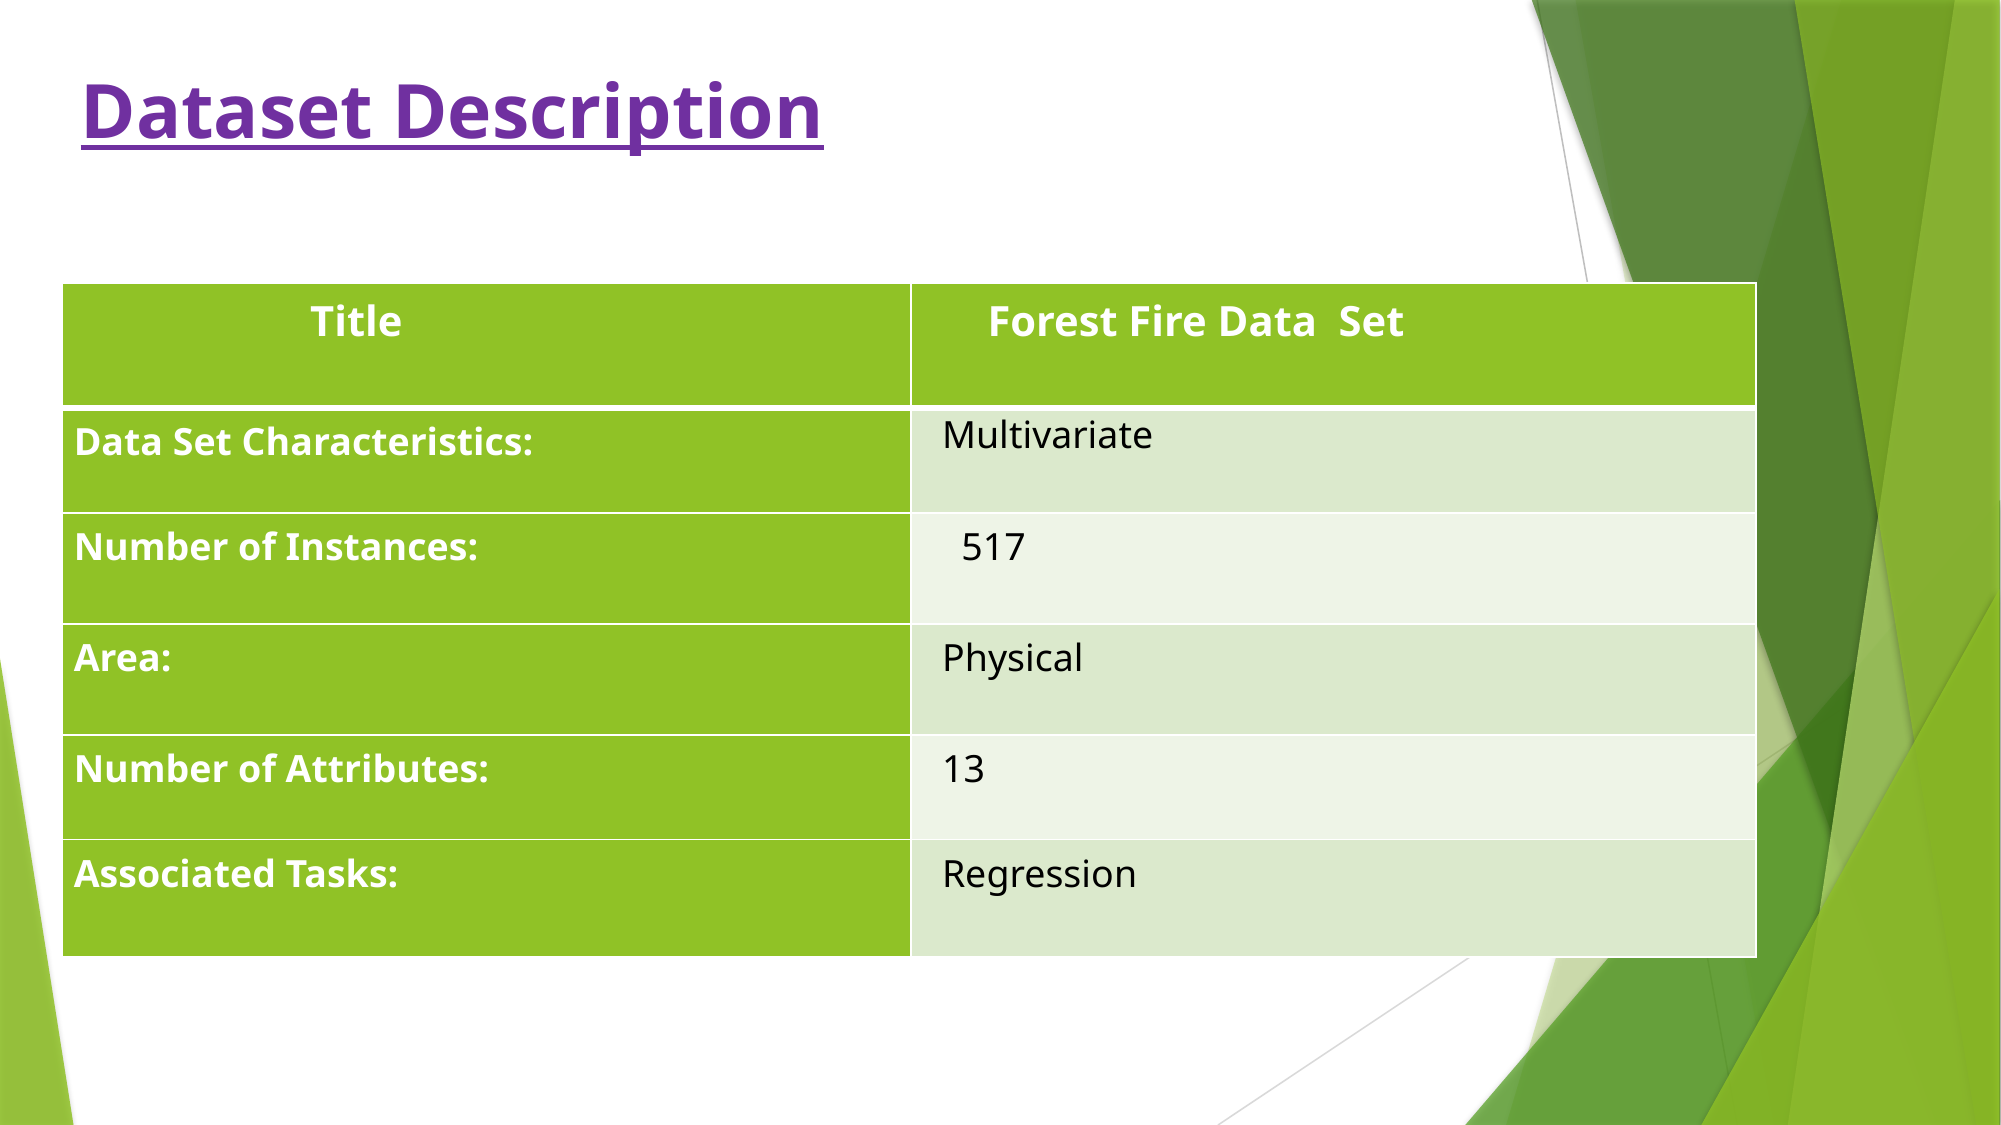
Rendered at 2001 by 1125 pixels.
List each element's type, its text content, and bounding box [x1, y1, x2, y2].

table_cell 517 [912, 514, 1755, 623]
table_cell Data Set Characteristics: [63, 411, 910, 512]
text_box Dataset Description [65, 51, 1476, 268]
table_cell Number of Instances: [63, 514, 910, 623]
table_cell Regression [912, 840, 1755, 956]
table_cell 13 [912, 736, 1755, 839]
table_cell Associated Tasks: [63, 840, 910, 956]
table_header Title [63, 284, 910, 405]
table_cell Physical [912, 625, 1755, 734]
table_cell Area: [63, 625, 910, 734]
table_cell Multivariate [912, 411, 1755, 512]
table_header Forest Fire Data Set [912, 284, 1755, 405]
table_cell Number of Attributes: [63, 736, 910, 839]
